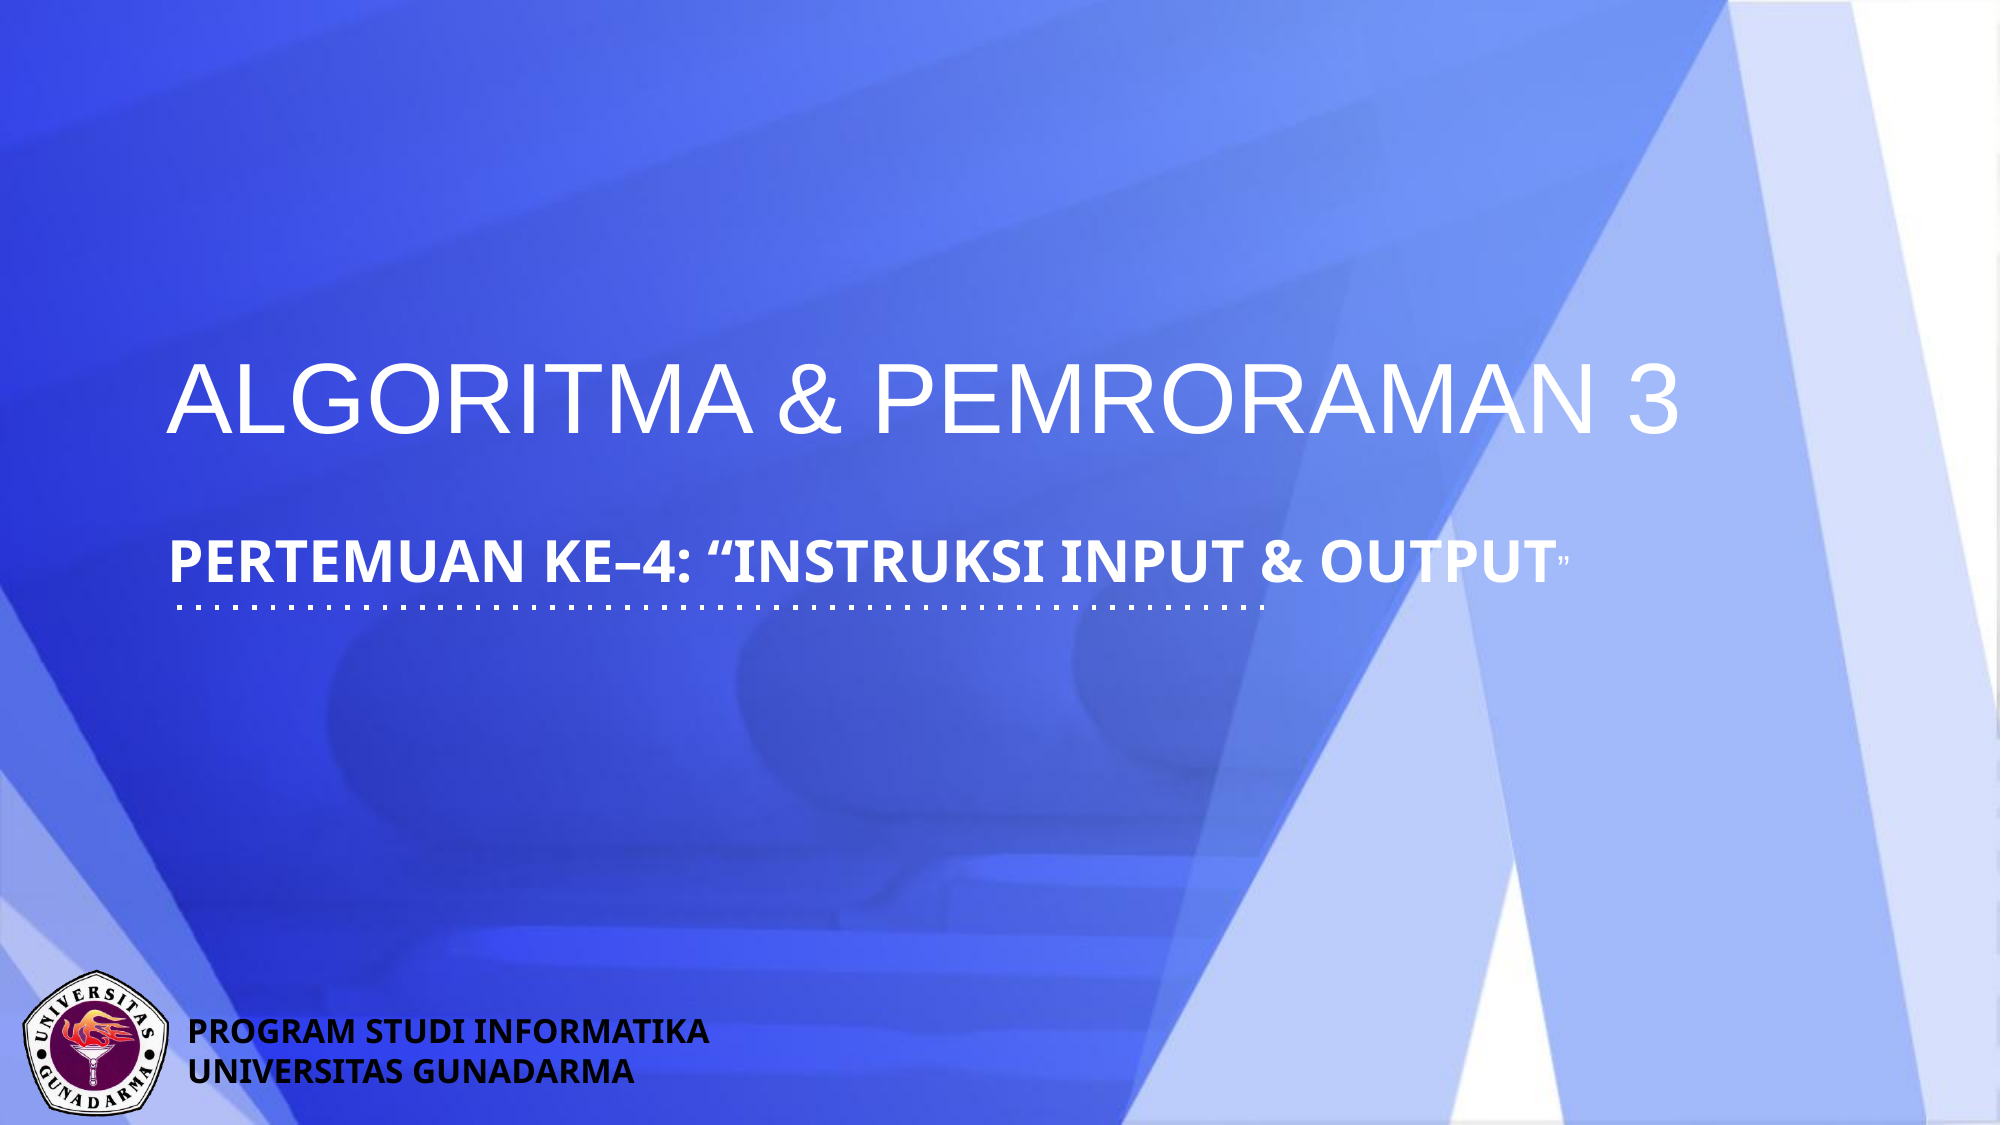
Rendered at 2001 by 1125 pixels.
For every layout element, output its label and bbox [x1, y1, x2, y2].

text_box [13, 963, 1157, 1122]
picture [0, 0, 2000, 1125]
